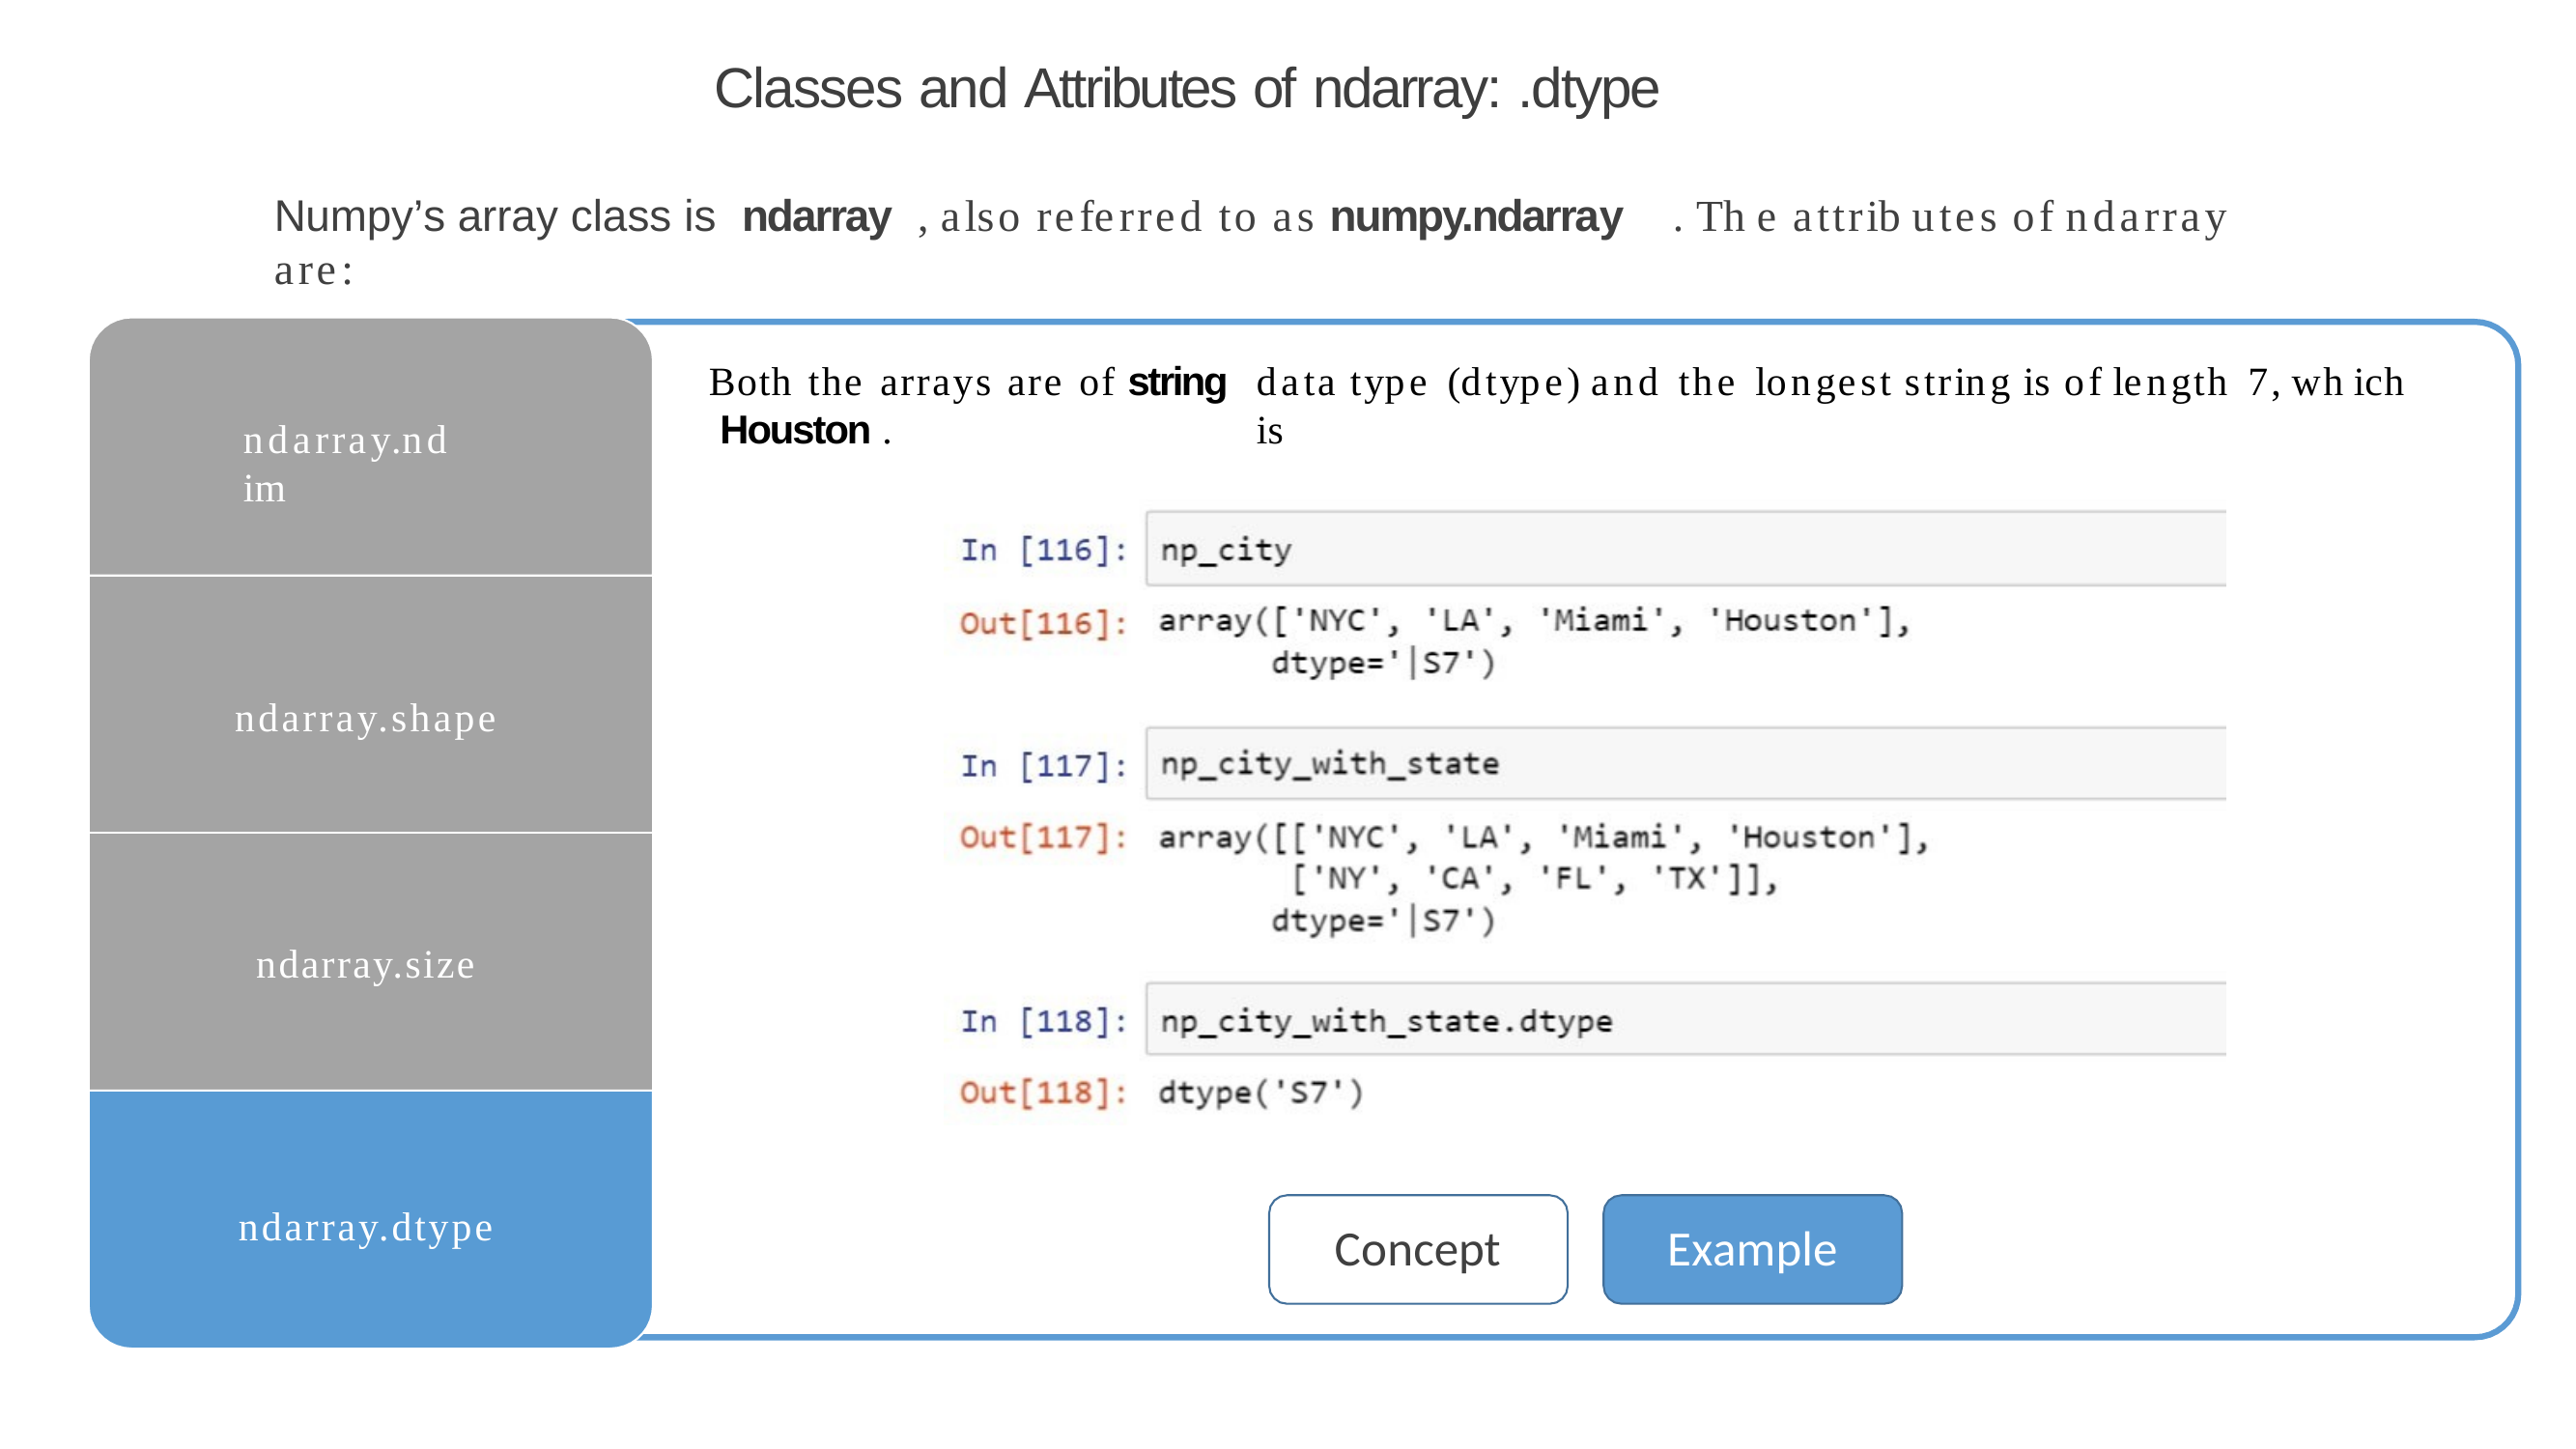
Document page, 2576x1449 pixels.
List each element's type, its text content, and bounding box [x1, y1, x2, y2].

text_box [655, 322, 2519, 1338]
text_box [1602, 1194, 1904, 1305]
text_box Numpy’s array class is ndarray , also referred to as numpy.ndarray . Th e attrib utes of ndarray are: [271, 185, 2305, 294]
text_box [1268, 1195, 1569, 1304]
text_box Concept [1332, 1214, 1504, 1276]
text_box data type (dtype) and the longest string is of length 7, wh ich is [1254, 353, 2411, 452]
title Classes and Attributes of ndarray: .dtype [712, 0, 1735, 207]
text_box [87, 316, 655, 574]
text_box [87, 574, 655, 1089]
text_box Both the arrays are of string Houston . [706, 353, 1230, 452]
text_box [87, 1089, 655, 1350]
picture [944, 498, 2226, 1125]
